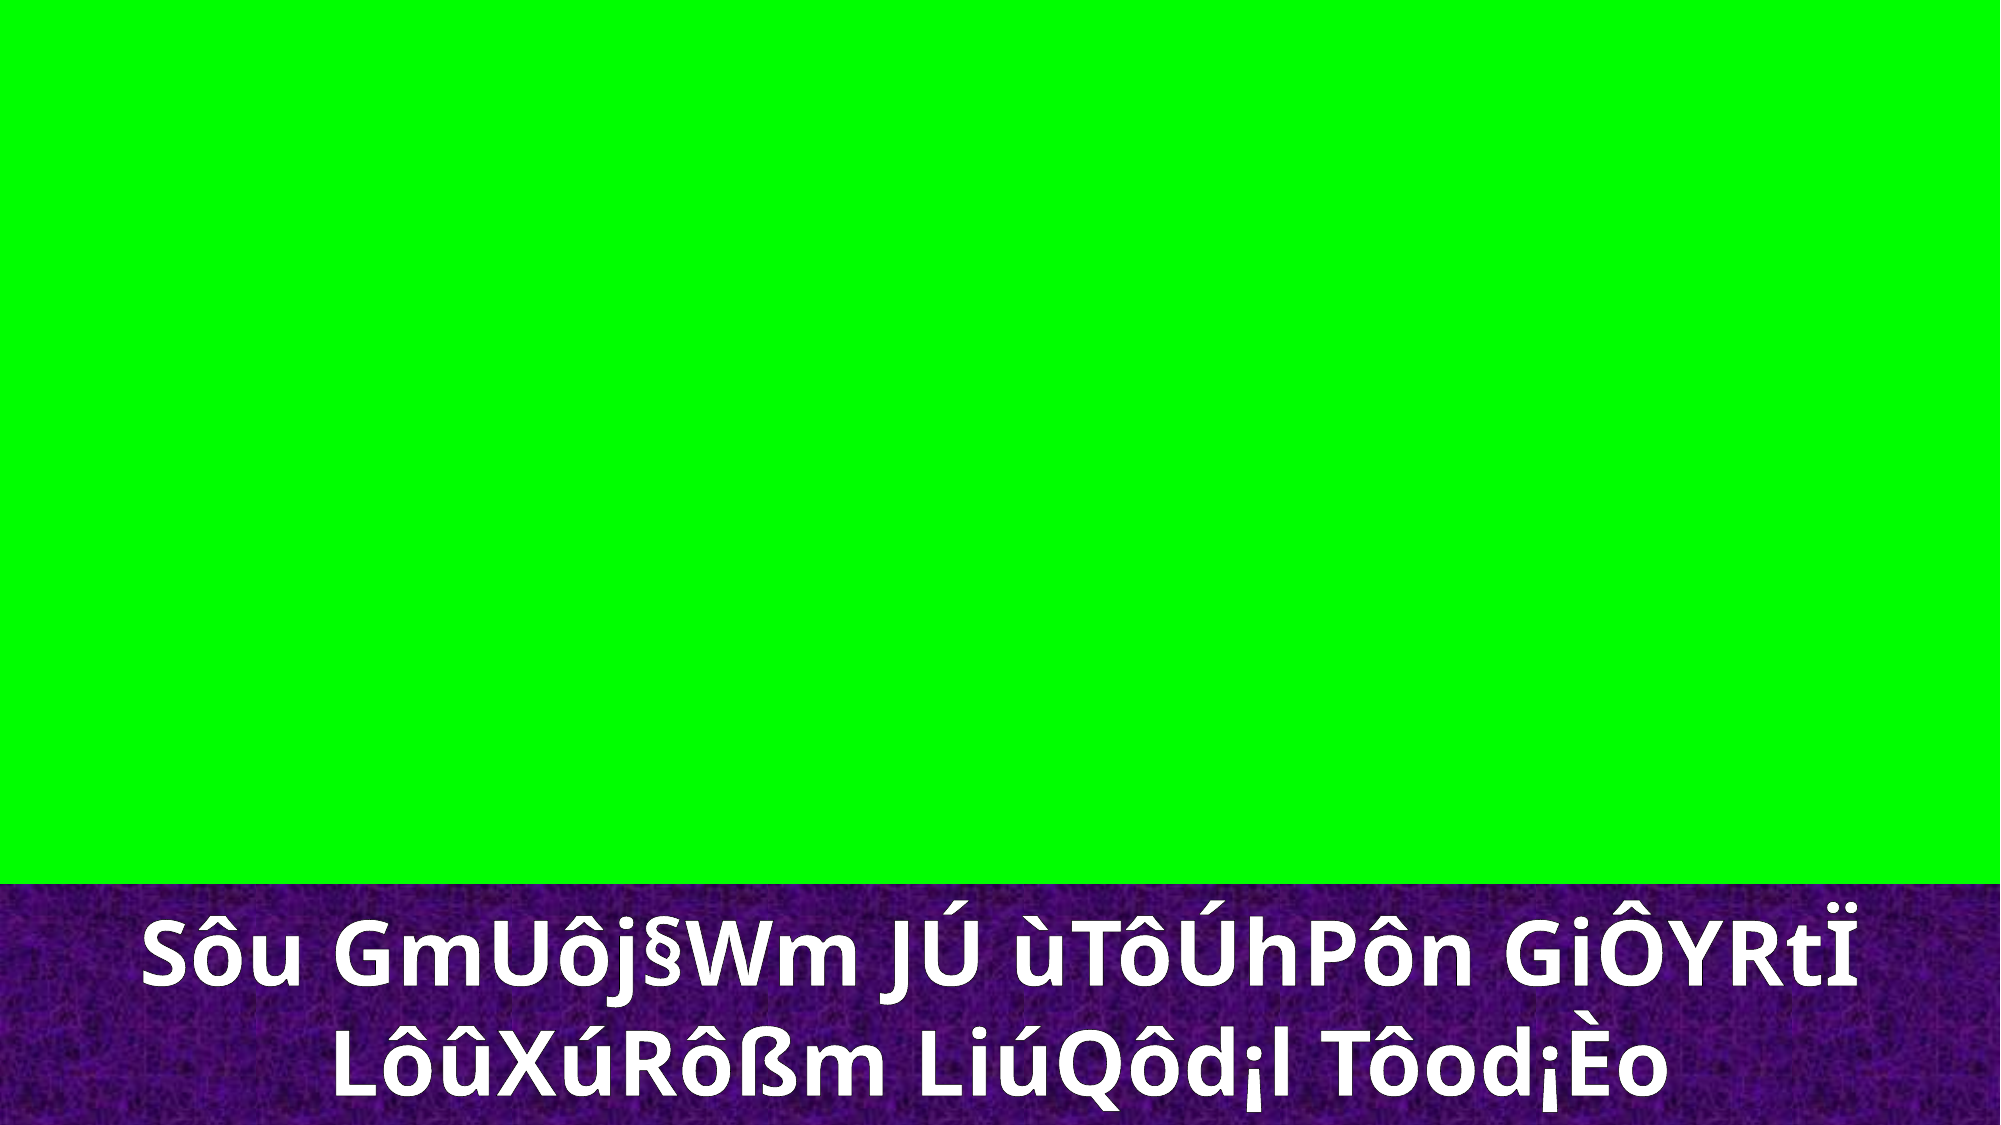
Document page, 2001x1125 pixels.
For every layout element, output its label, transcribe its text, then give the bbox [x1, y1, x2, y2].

text_box Sôu GmUôj§Wm JÚ ùTôÚhPôn GiÔYRtÏ LôûXúRôßm LiúQôd¡l Tôod¡Èo [0, 886, 2000, 1125]
